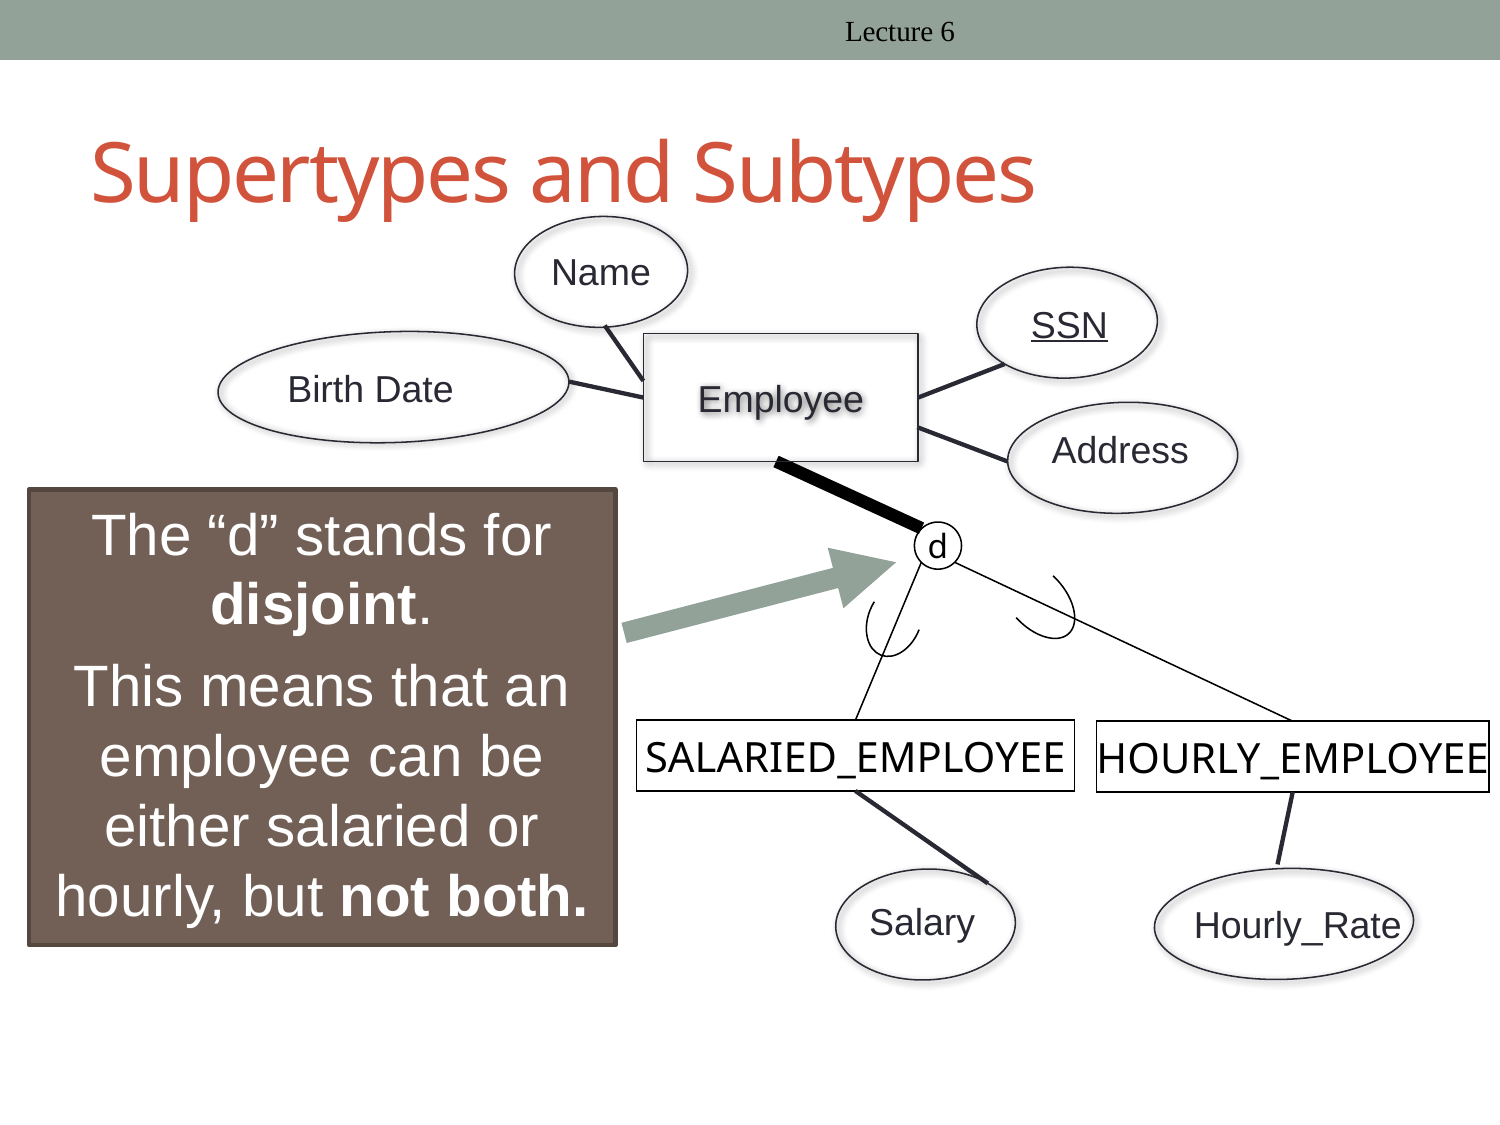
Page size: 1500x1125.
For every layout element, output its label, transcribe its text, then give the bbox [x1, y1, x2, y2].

text_box HOURLY_EMPLOYEE [1096, 721, 1489, 792]
title Supertypes and Subtypes [75, 87, 1425, 250]
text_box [1154, 868, 1419, 980]
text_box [855, 790, 989, 884]
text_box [917, 426, 1008, 462]
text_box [855, 562, 922, 721]
text_box [976, 266, 1159, 379]
text_box [217, 330, 570, 444]
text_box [835, 868, 1016, 981]
text_box Employee [643, 333, 919, 462]
text_box [513, 215, 689, 329]
text_box SALARIED_EMPLOYEE [636, 720, 1075, 791]
footer Lecture 6 [562, 3, 1238, 57]
list The “d” stands for disjoint. This means that an employee can be either salaried or hourly, but not both. [27, 487, 618, 947]
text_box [623, 561, 897, 634]
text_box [604, 325, 644, 378]
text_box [954, 562, 1293, 722]
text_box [568, 381, 644, 398]
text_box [1281, 791, 1293, 869]
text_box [917, 363, 1005, 398]
text_box d [914, 522, 962, 570]
text_box [1008, 401, 1239, 515]
